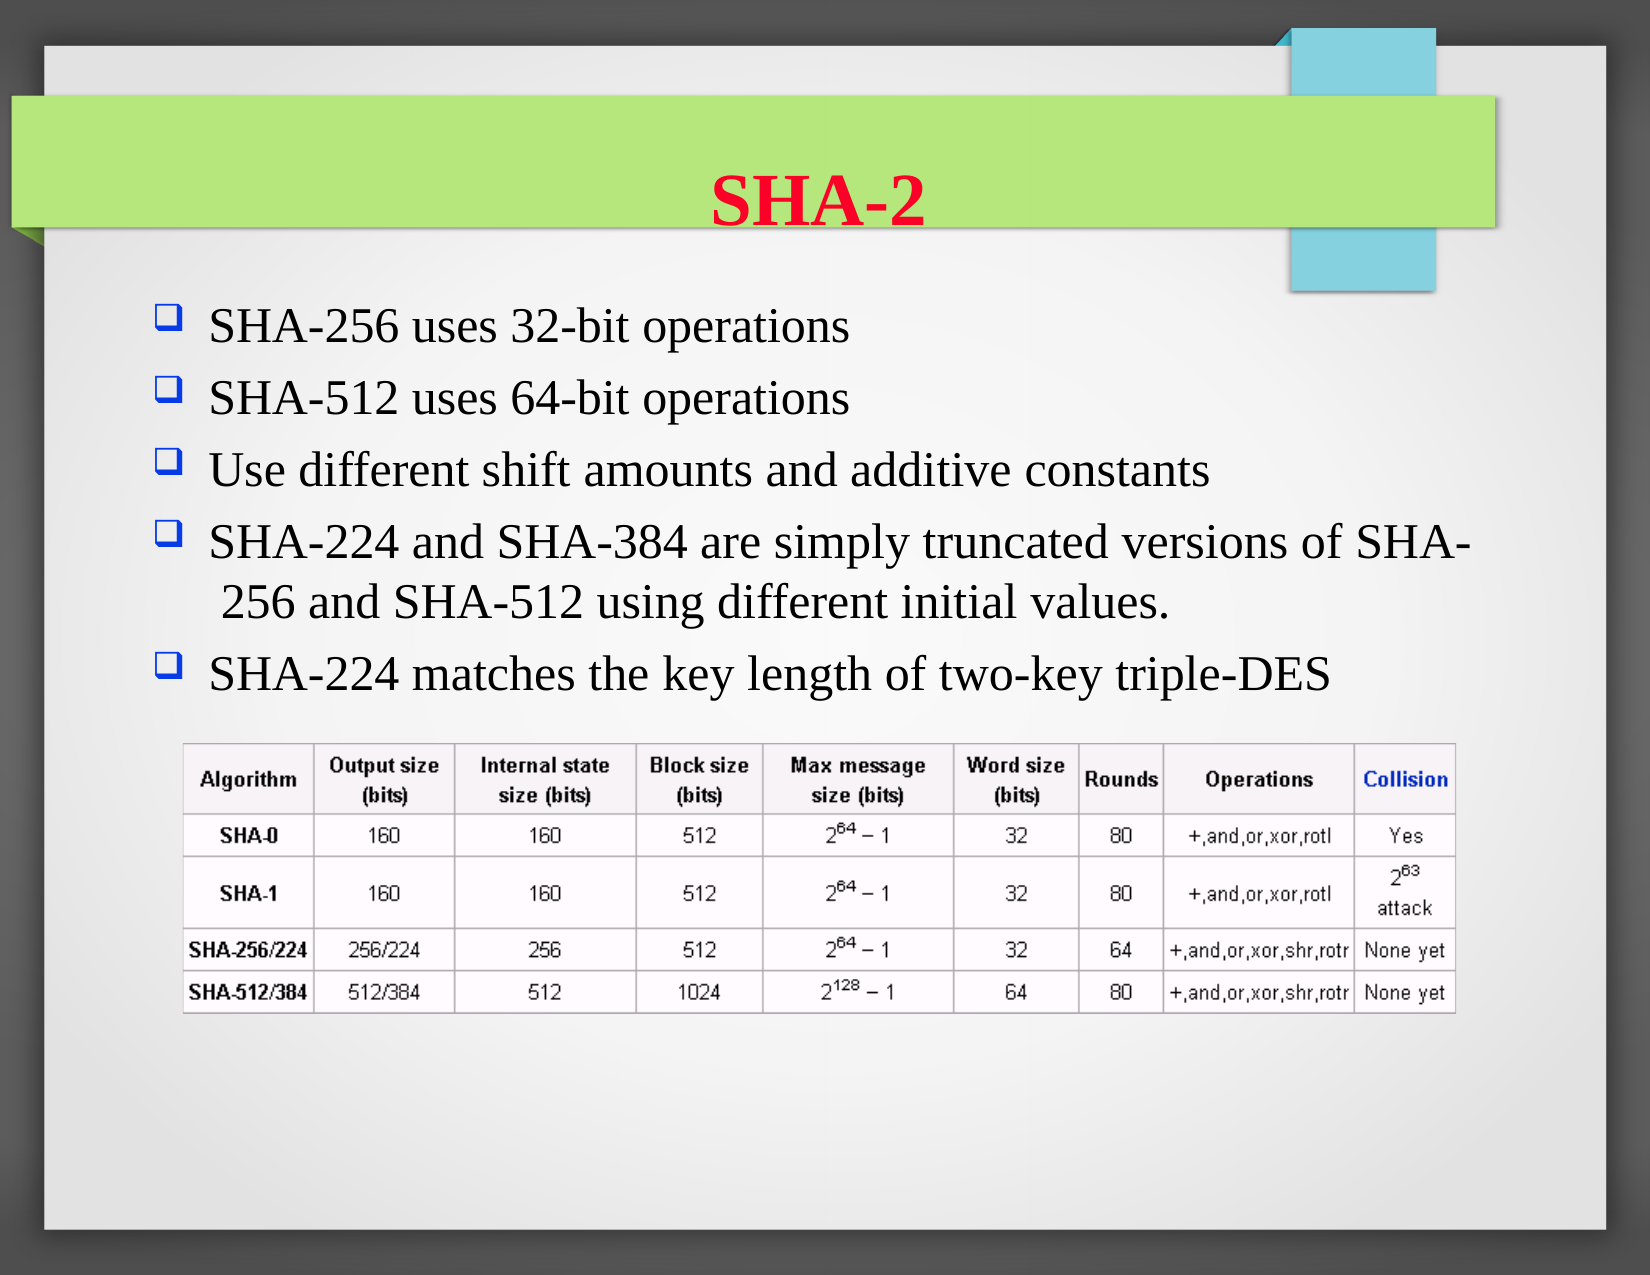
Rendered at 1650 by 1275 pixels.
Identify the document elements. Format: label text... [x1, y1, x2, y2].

picture [0, 0, 1650, 1275]
text_box SHA-2 [708, 148, 930, 278]
text_box [182, 743, 1457, 1014]
text_box SHA-256 uses 32-bit operations SHA-512 uses 64-bit operations Use different shift amounts and additive constants SHA-224 and SHA-384 are simply truncated versions of SHA- 256 and SHA-512 using different initial values. SHA-224 matches the key length of two-key triple-DES [150, 278, 1475, 701]
